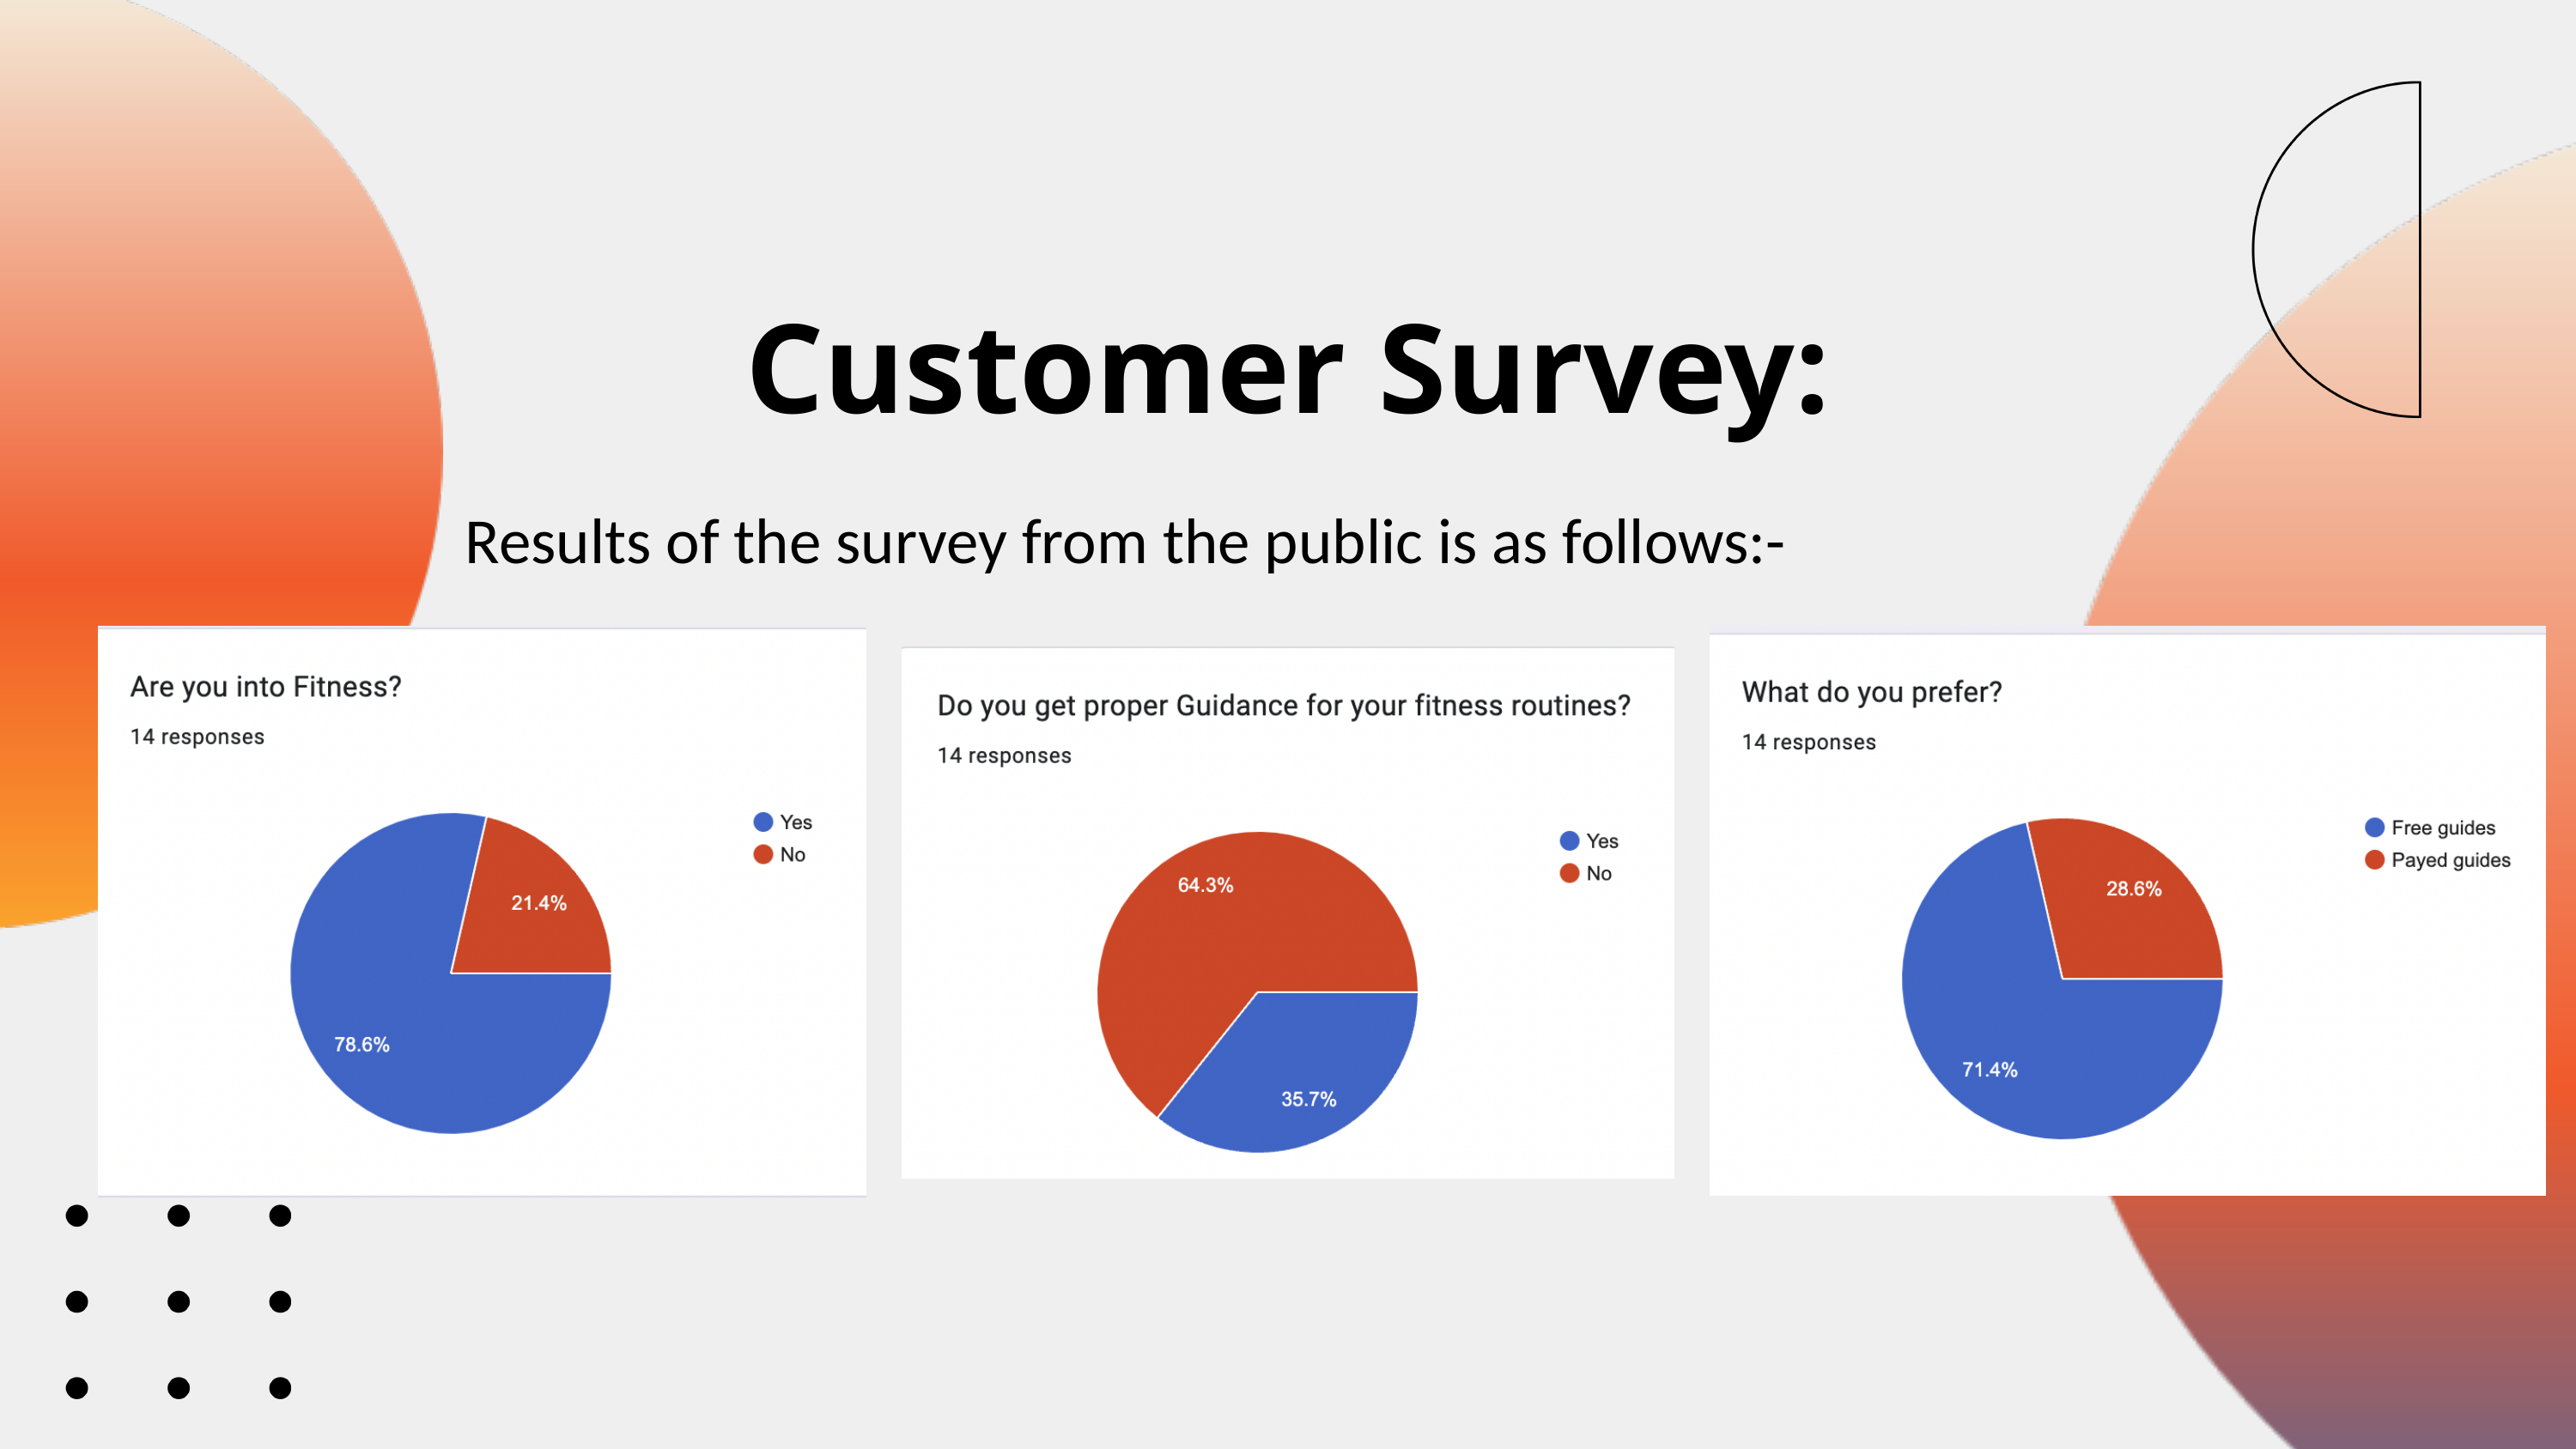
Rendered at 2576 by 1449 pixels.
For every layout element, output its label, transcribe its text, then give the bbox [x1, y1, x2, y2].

picture [901, 646, 1675, 1179]
text_box Customer Survey: [532, 287, 2038, 438]
picture [0, 0, 866, 1449]
text_box Results of the survey from the public is as follows:- [459, 493, 2038, 583]
picture [1710, 82, 2576, 1449]
